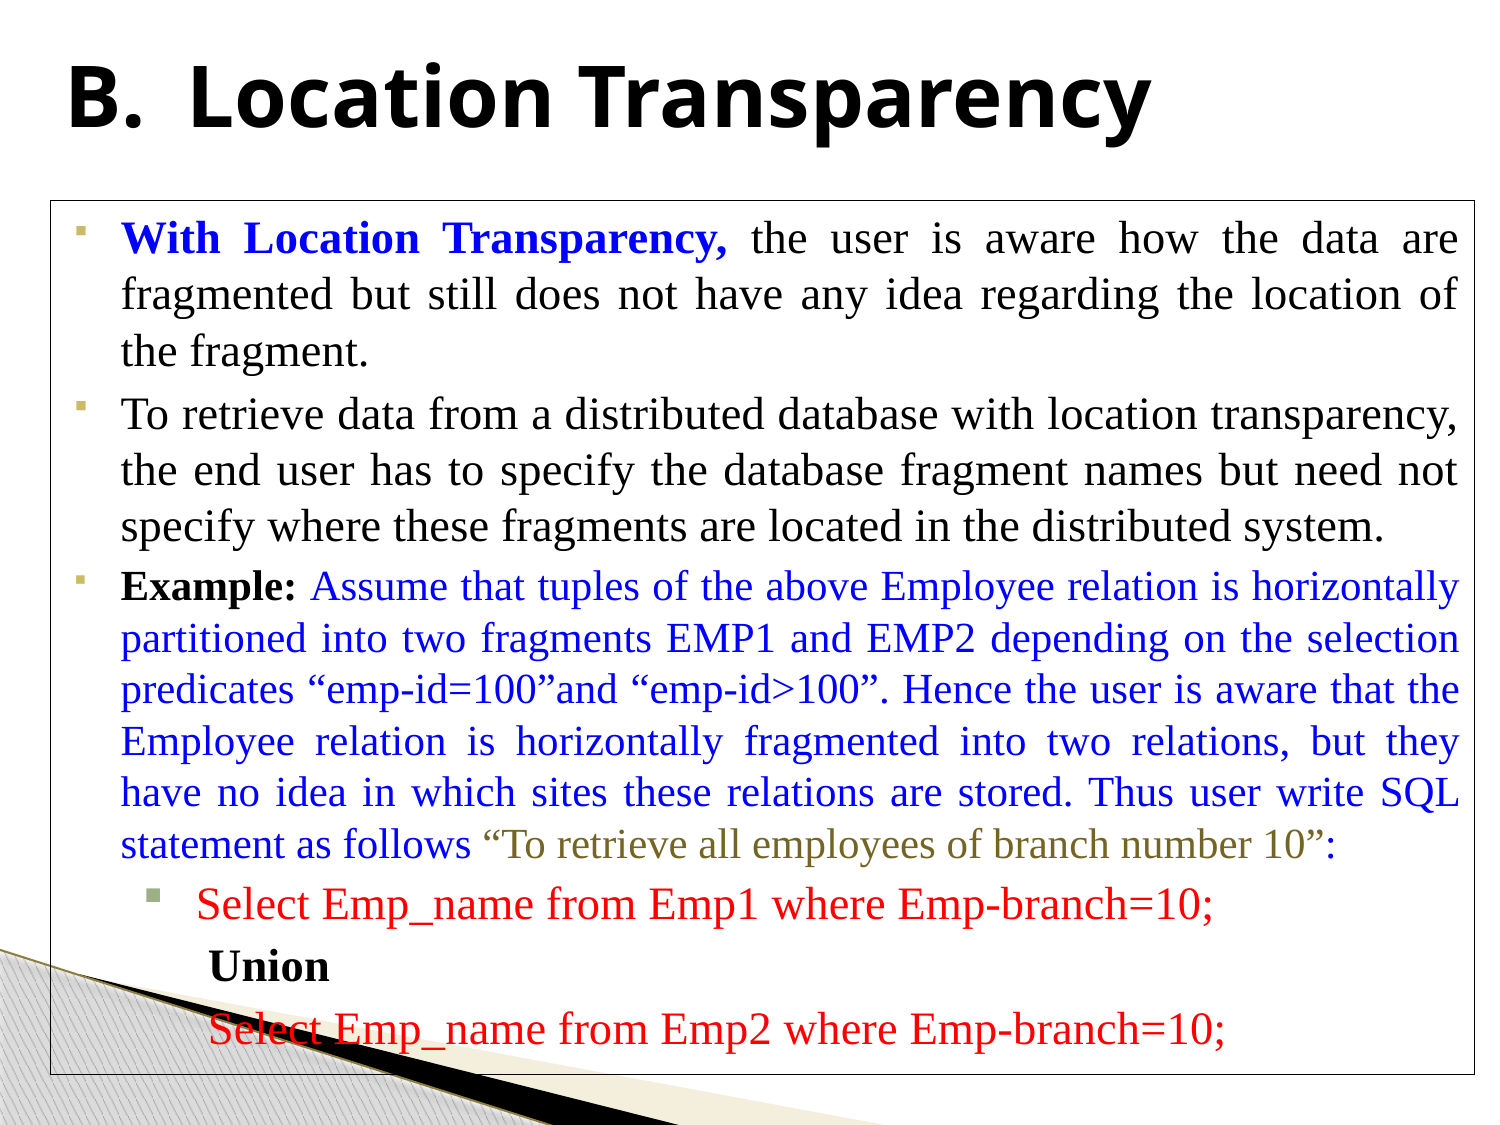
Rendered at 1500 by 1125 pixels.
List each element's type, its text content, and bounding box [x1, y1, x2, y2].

title Location Transparency [50, 0, 1400, 188]
list With Location Transparency, the user is aware how the data are fragmented but still does not have any idea regarding the location of the fragment. To retrieve data from a distributed database with location transparency, the end user has to specify the database fragment names but need not specify where these fragments are located in the distributed system. Example: Assume that tuples of the above Employee relation is horizontally partitioned into two fragments EMP1 and EMP2 depending on the selection predicates “emp-id=100”and “emp-id>100”. Hence the user is aware that the Employee relation is horizontally fragmented into two relations, but they have no idea in which sites these relations are stored. Thus user write SQL statement as follows “To retrieve all employees of branch number 10”: Select Emp_name from Emp1 where Emp-branch=10; Union Select Emp_name from Emp2 where Emp-branch=10; [50, 200, 1475, 1075]
